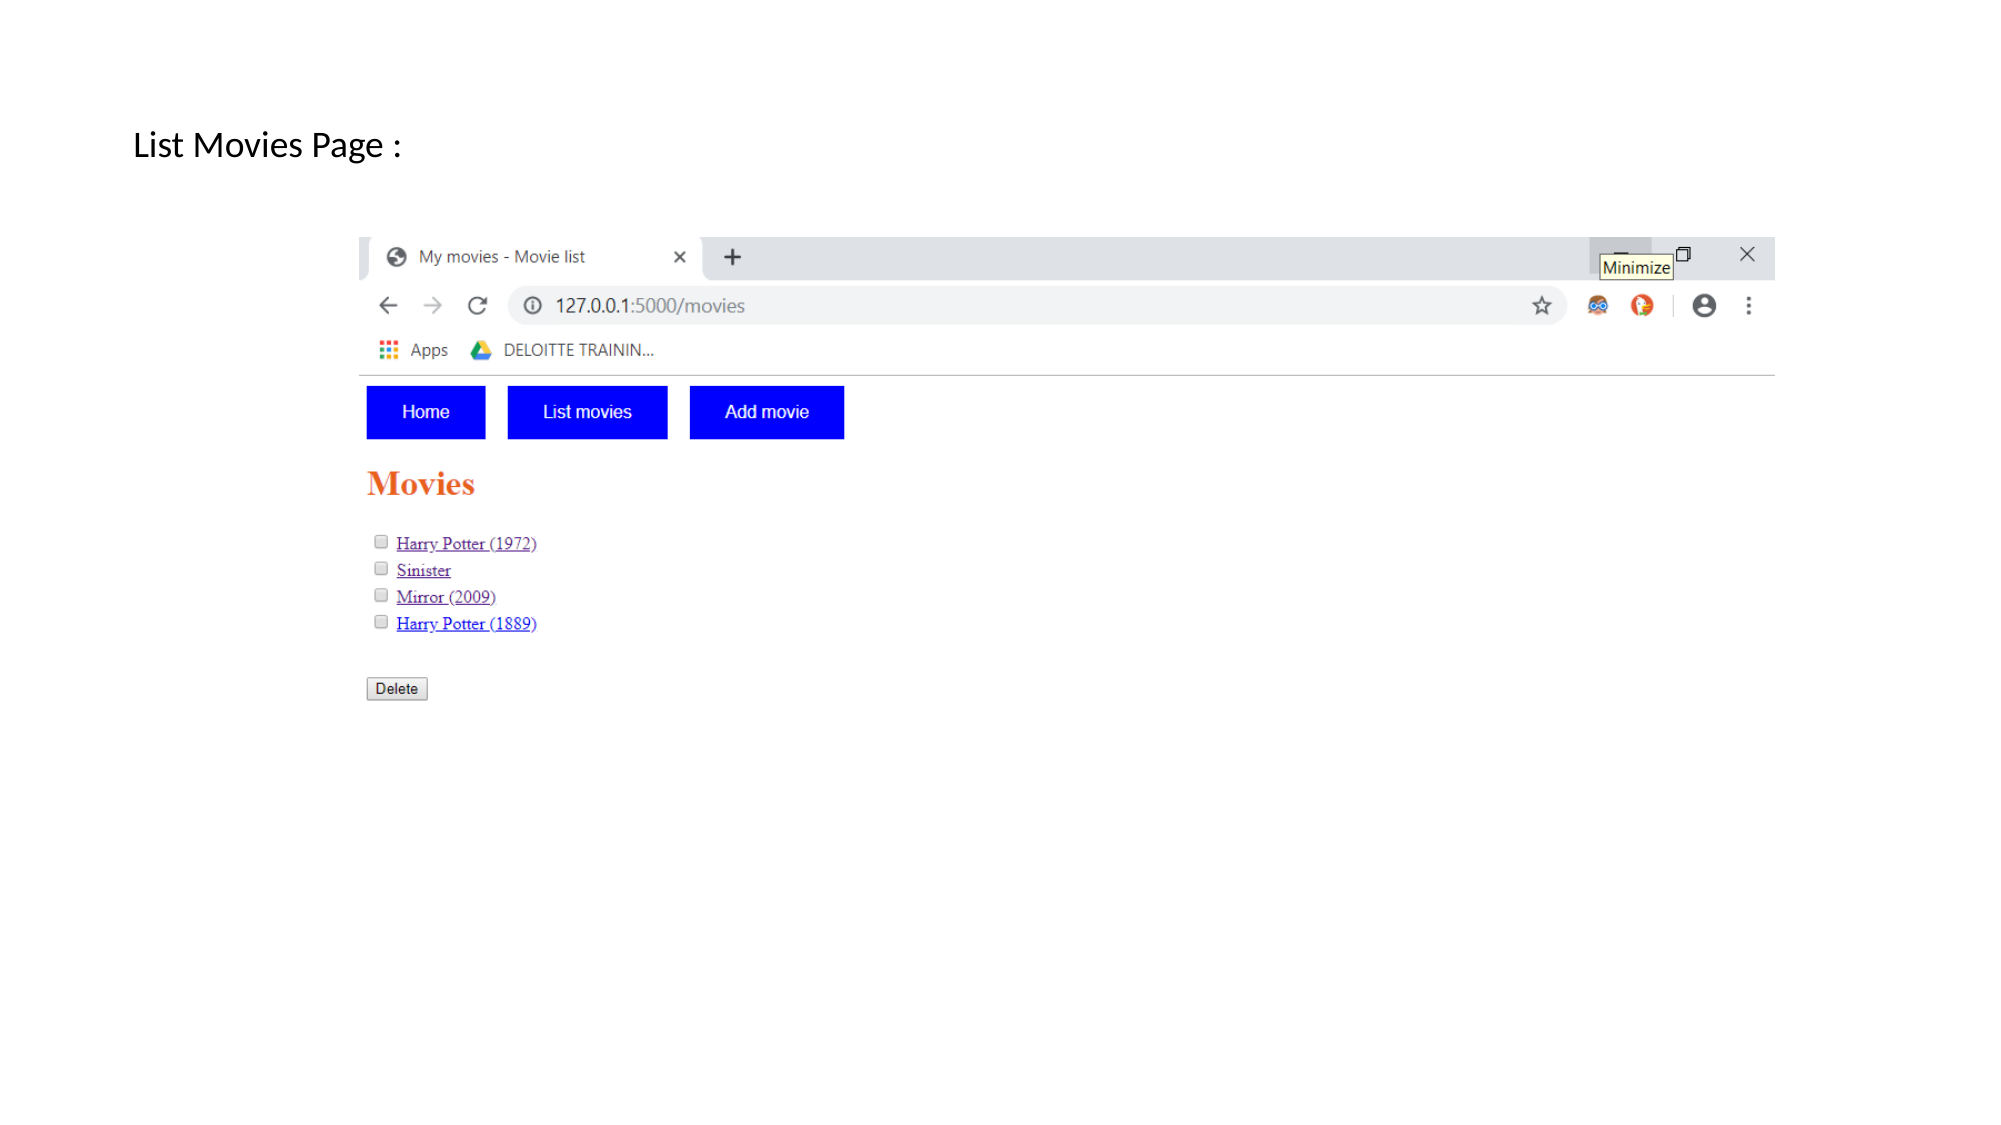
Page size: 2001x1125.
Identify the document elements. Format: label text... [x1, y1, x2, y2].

picture [359, 237, 1775, 1063]
text_box List Movies Page : [118, 112, 418, 173]
